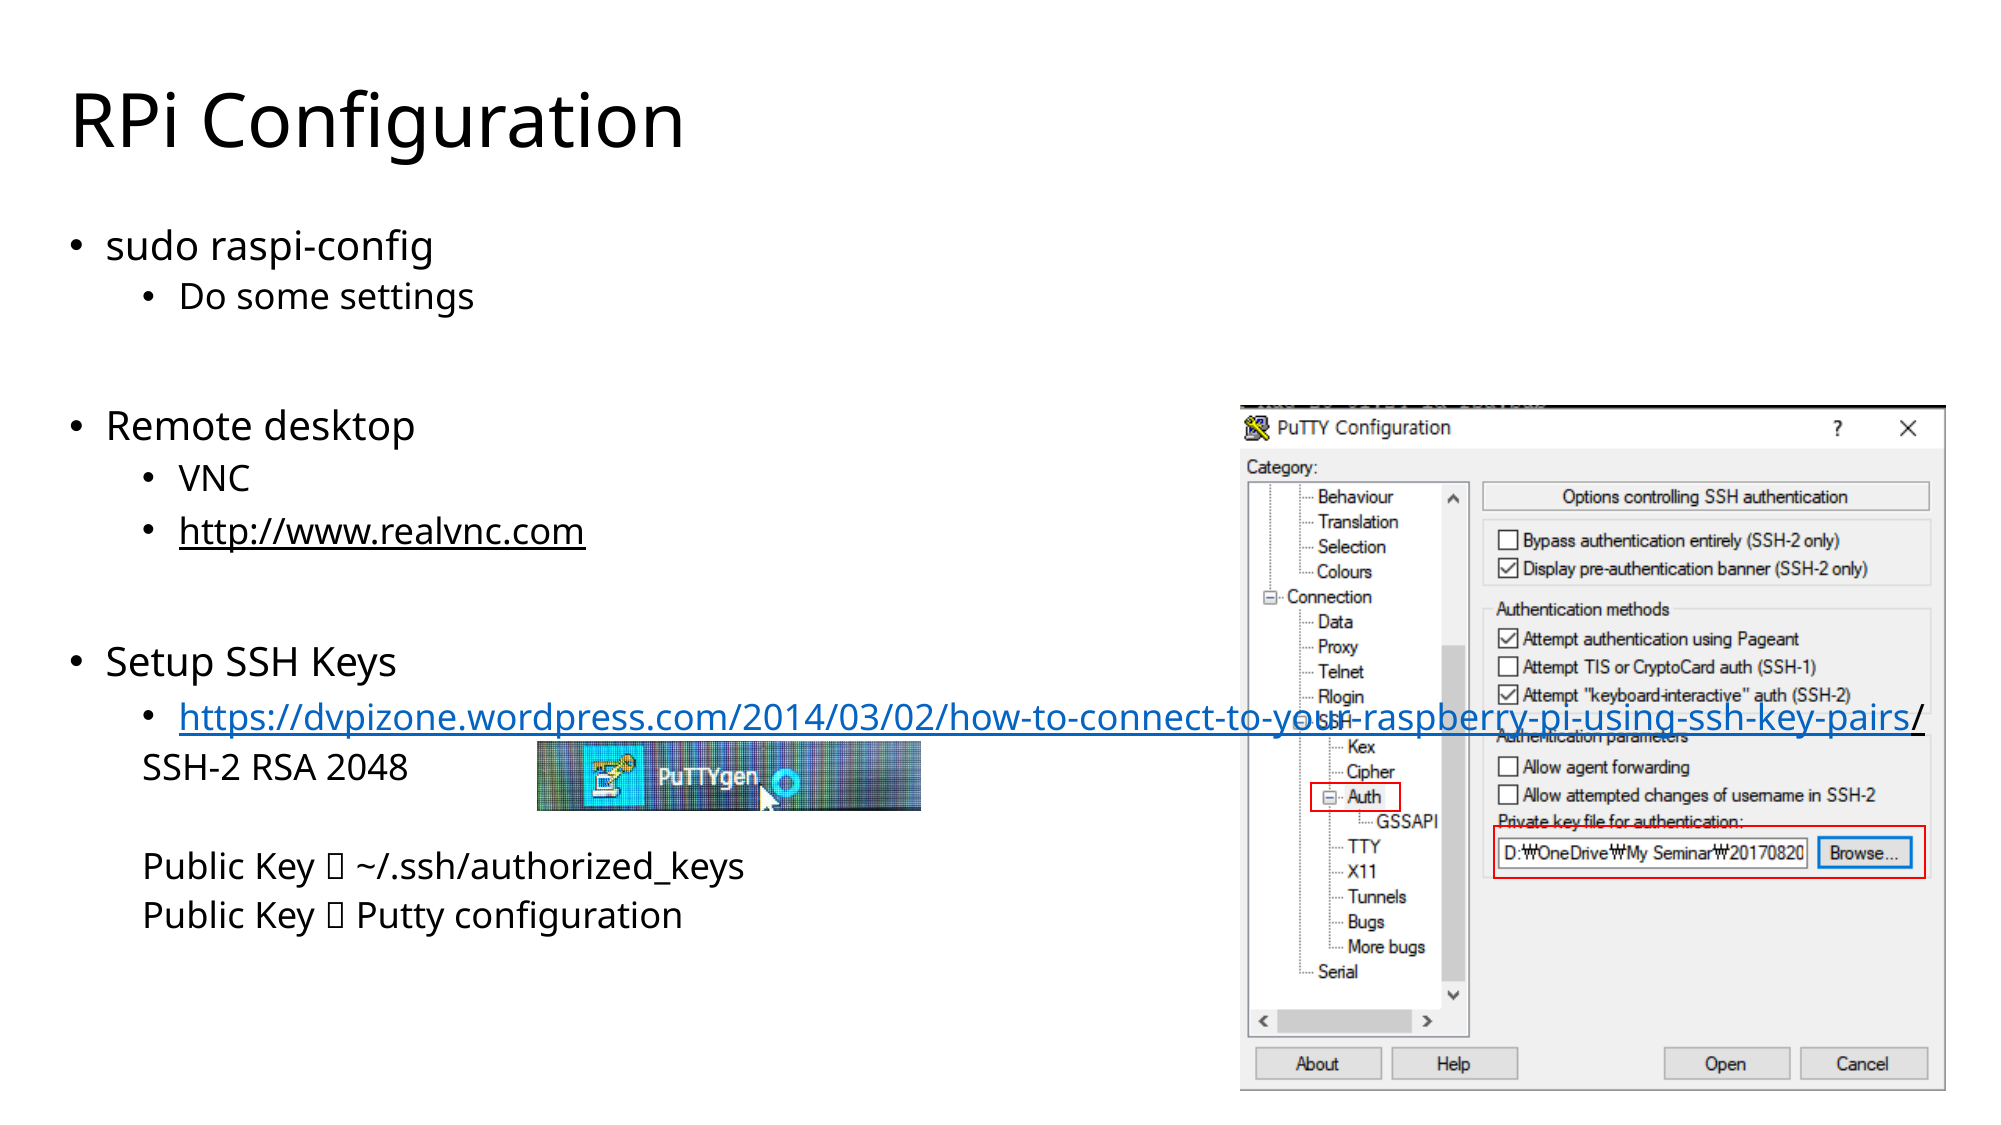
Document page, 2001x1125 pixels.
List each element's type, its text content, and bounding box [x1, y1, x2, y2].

picture [537, 741, 921, 811]
title RPi Configuration [54, 59, 1949, 186]
picture [1240, 405, 1946, 1091]
list sudo raspi-config Do some settings Remote desktop VNC http://www.realvnc.com Setup SSH Keys https://dvpizone.wordpress.com/2014/03/02/how-to-connect-to-your-raspberry-pi-using-ssh-key-pairs/ SSH-2 RSA 2048 Public Key  ~/.ssh/authorized_keys Public Key  Putty configuration [54, 217, 1949, 1014]
